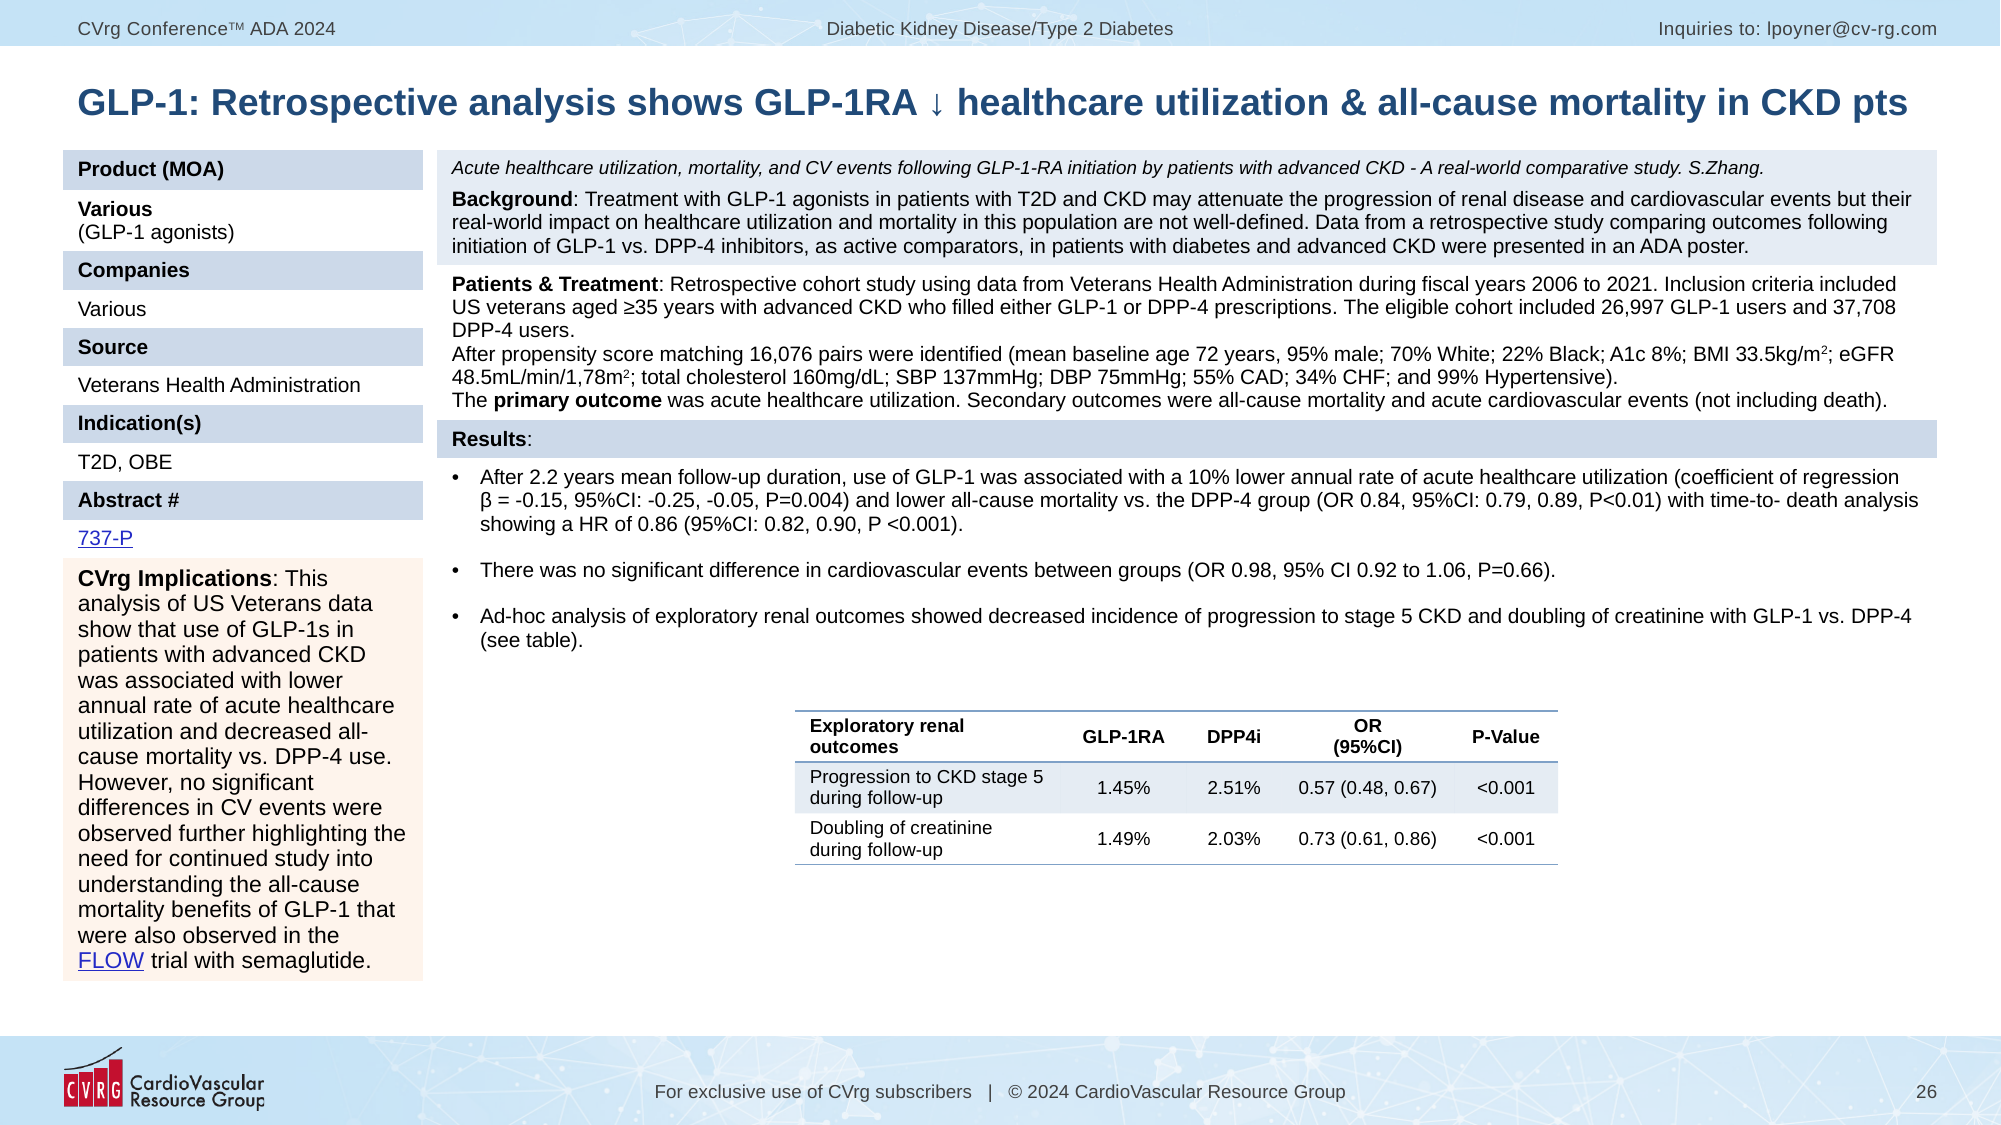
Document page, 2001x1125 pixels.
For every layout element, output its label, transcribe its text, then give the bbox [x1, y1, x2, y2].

table_cell Results: [437, 420, 1937, 458]
table_cell CVrg Implications: This analysis of US Veterans data show that use of GLP-1s in patients with advanced CKD was associated with lower annual rate of acute healthcare utilization and decreased all-cause mortality vs. DPP-4 use. However, no significant differences in CV events were observed further highlighting the need for continued study into understanding the all-cause mortality benefits of GLP-1 that were also observed in the FLOW trial with semaglutide. [63, 558, 423, 981]
table_cell Indication(s) [63, 405, 423, 443]
table_cell 2.51% [1187, 763, 1282, 813]
table_cell 2.03% [1187, 813, 1282, 864]
table_cell T2D, OBE [63, 443, 423, 481]
table_cell 737-P [63, 520, 423, 558]
table_header DPP4i [1187, 712, 1282, 761]
table_cell Doubling of creatinine during follow-up [795, 813, 1061, 864]
table_cell Source [63, 328, 423, 366]
table_cell Companies [63, 251, 423, 290]
table_cell Various (GLP-1 agonists) [63, 190, 423, 251]
table_cell <0.001 [1454, 813, 1558, 864]
table_cell Various [63, 290, 423, 328]
table_cell <0.001 [1454, 763, 1558, 813]
table_cell Patients & Treatment: Retrospective cohort study using data from Veterans Health Administration during fiscal years 2006 to 2021. Inclusion criteria included US veterans aged ≥35 years with advanced CKD who filled either GLP-1 or DPP-4 prescriptions. The eligible cohort included 26,997 GLP-1 users and 37,708 DPP-4 users. After propensity score matching 16,076 pairs were identified (mean baseline age 72 years, 95% male; 70% White; 22% Black; A1c 8%; BMI 33.5kg/m2; eGFR 48.5mL/min/1,78m2; total cholesterol 160mg/dL; SBP 137mmHg; DBP 75mmHg; 55% CAD; 34% CHF; and 99% Hypertensive). The primary outcome was acute healthcare utilization. Secondary outcomes were all-cause mortality and acute cardiovascular events (not including death). [437, 265, 1937, 420]
title GLP-1: Retrospective analysis shows GLP-1RA ↓ healthcare utilization & all-cause mortality in CKD pts [62, 70, 1938, 137]
table_cell After 2.2 years mean follow-up duration, use of GLP-1 was associated with a 10% lower annual rate of acute healthcare utilization (coefficient of regression β = -0.15, 95%CI: -0.25, -0.05, P=0.004) and lower all-cause mortality vs. the DPP-4 group (OR 0.84, 95%CI: 0.79, 0.89, P<0.01) with time-to- death analysis showing a HR of 0.86 (95%CI: 0.82, 0.90, P <0.001). There was no significant difference in cardiovascular events between groups (OR 0.98, 95% CI 0.92 to 1.06, P=0.66). Ad-hoc analysis of exploratory renal outcomes showed decreased incidence of progression to stage 5 CKD and doubling of creatinine with GLP-1 vs. DPP-4 (see table). [437, 458, 1937, 690]
table_cell 1.45% [1061, 763, 1187, 813]
table_header GLP-1RA [1061, 712, 1187, 761]
table_cell Abstract # [63, 481, 423, 520]
table_header OR (95%CI) [1282, 712, 1454, 761]
table_cell 0.73 (0.61, 0.86) [1282, 813, 1454, 864]
table_cell Progression to CKD stage 5 during follow-up [795, 763, 1061, 813]
table_header Exploratory renal outcomes [795, 712, 1061, 761]
table_cell Veterans Health Administration [63, 366, 423, 405]
table_header P-Value [1454, 712, 1558, 761]
table_cell 1.49% [1061, 813, 1187, 864]
table_header Acute healthcare utilization, mortality, and CV events following GLP-1-RA initiation by patients with advanced CKD - A real-world comparative study. S.Zhang. Background: Treatment with GLP-1 agonists in patients with T2D and CKD may attenuate the progression of renal disease and cardiovascular events but their real-world impact on healthcare utilization and mortality in this population are not well-defined. Data from a retrospective study comparing outcomes following initiation of GLP-1 vs. DPP-4 inhibitors, as active comparators, in patients with diabetes and advanced CKD were presented in an ADA poster. [437, 150, 1937, 265]
table_cell 0.57 (0.48, 0.67) [1282, 763, 1454, 813]
table_header Product (MOA) [63, 150, 423, 190]
